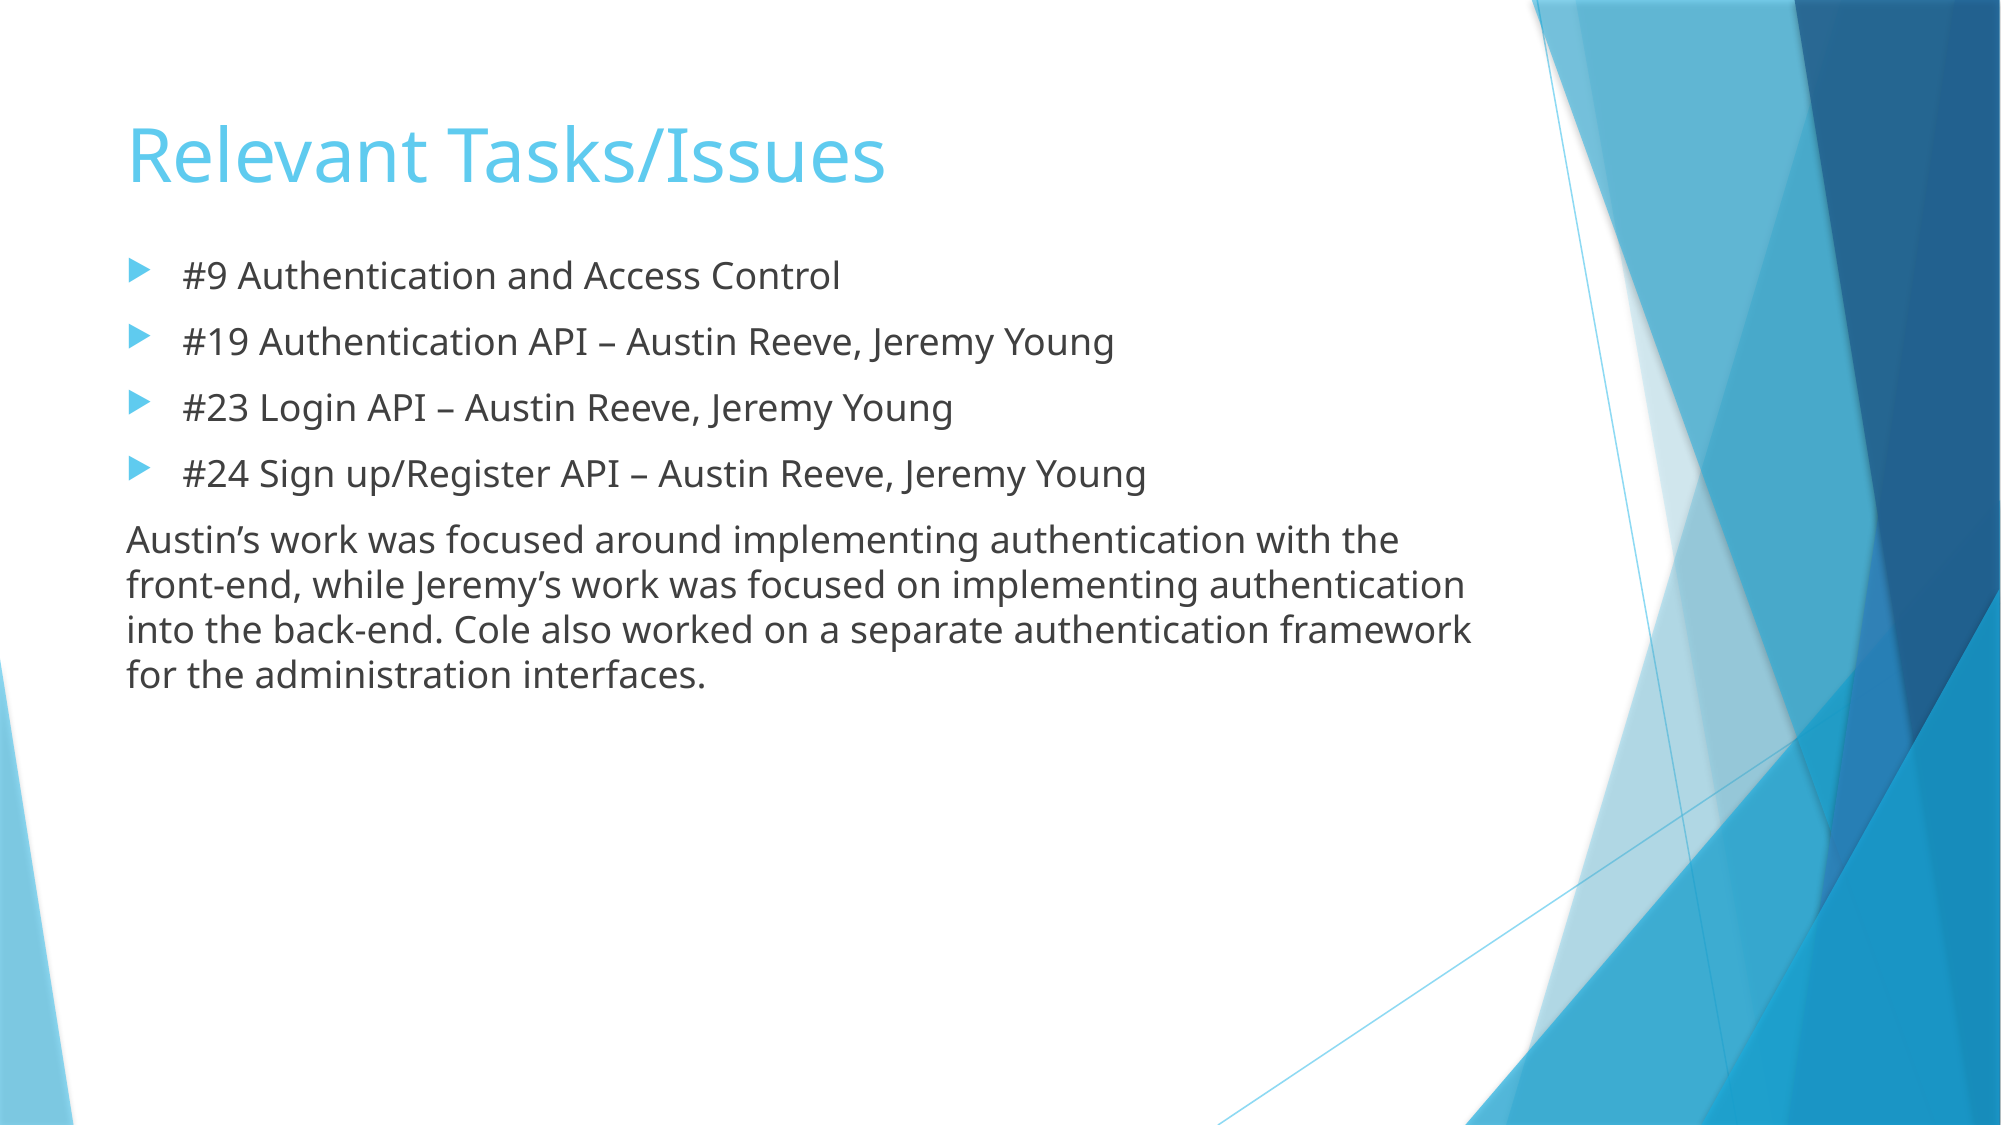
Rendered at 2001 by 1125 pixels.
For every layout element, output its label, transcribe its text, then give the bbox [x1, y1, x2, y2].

list #9 Authentication and Access Control #19 Authentication API – Austin Reeve, Jeremy Young #23 Login API – Austin Reeve, Jeremy Young #24 Sign up/Register API – Austin Reeve, Jeremy Young Austin’s work was focused around implementing authentication with the front-end, while Jeremy’s work was focused on implementing authentication into the back-end. Cole also worked on a separate authentication framework for the administration interfaces. [111, 244, 1522, 991]
title Relevant Tasks/Issues [111, 99, 1522, 214]
